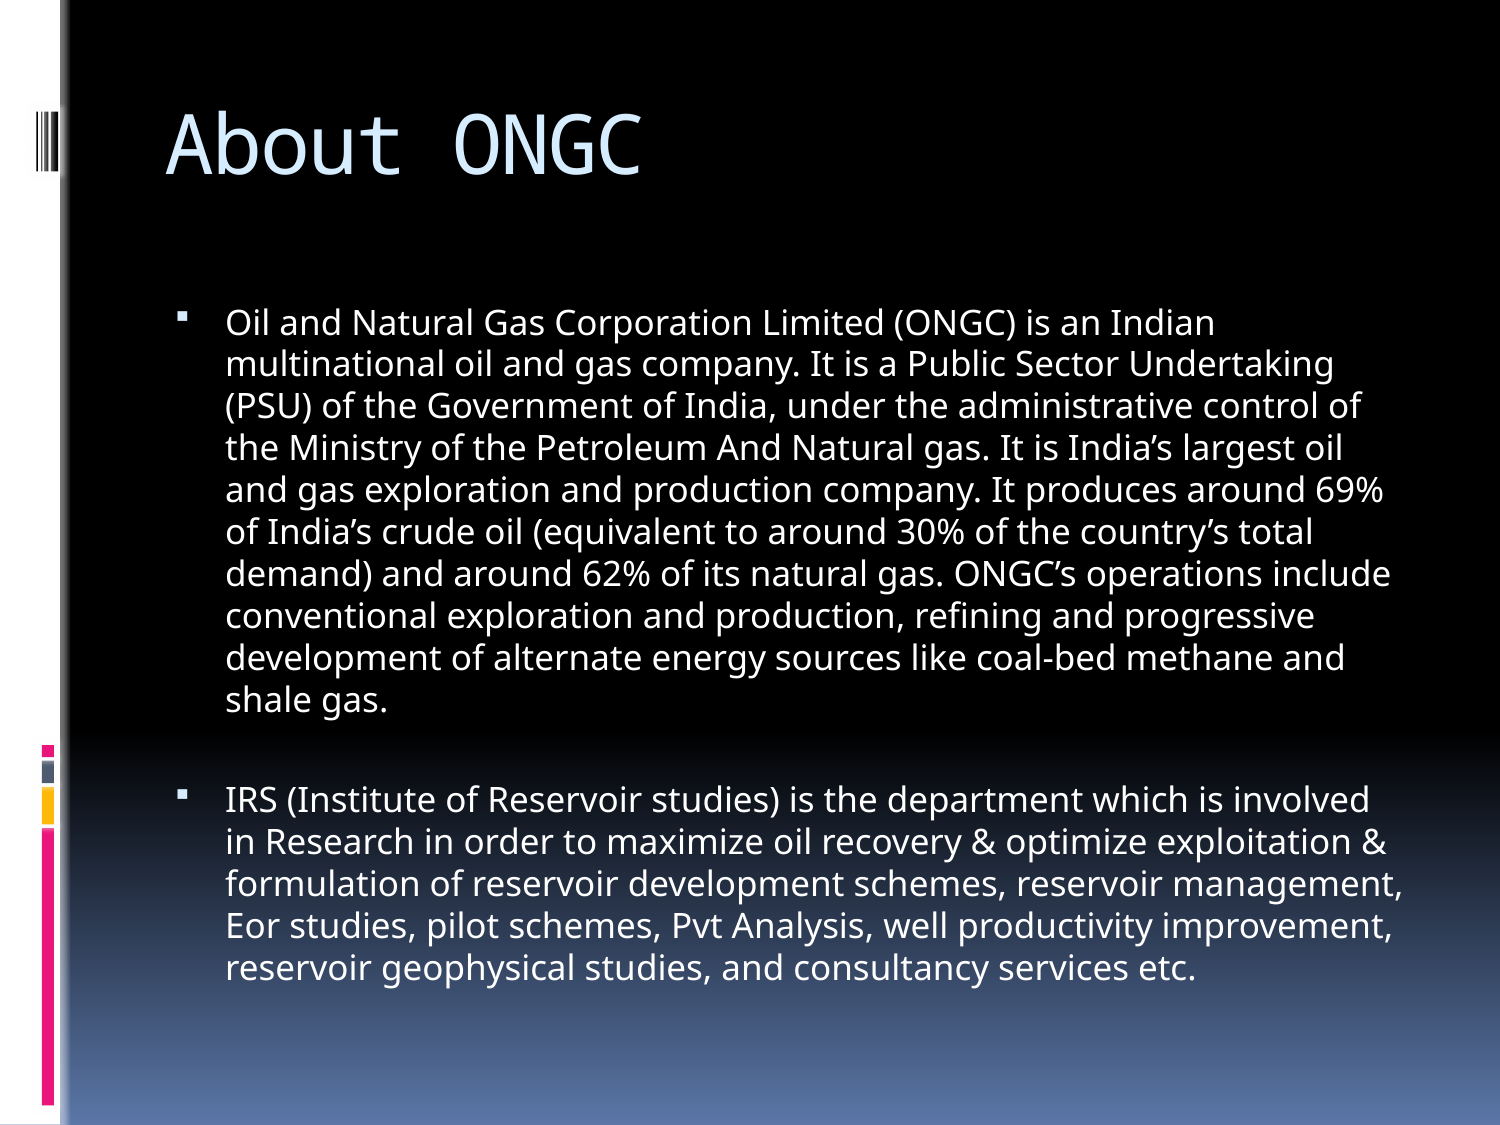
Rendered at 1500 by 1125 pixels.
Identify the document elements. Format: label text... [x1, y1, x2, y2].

list Oil and Natural Gas Corporation Limited (ONGC) is an Indian multinational oil and gas company. It is a Public Sector Undertaking (PSU) of the Government of India, under the administrative control of the Ministry of the Petroleum And Natural gas. It is India’s largest oil and gas exploration and production company. It produces around 69% of India’s crude oil (equivalent to around 30% of the country’s total demand) and around 62% of its natural gas. ONGC’s operations include conventional exploration and production, refining and progressive development of alternate energy sources like coal-bed methane and shale gas. IRS (Institute of Reservoir studies) is the department which is involved in Research in order to maximize oil recovery & optimize exploitation & formulation of reservoir development schemes, reservoir management, Eor studies, pilot schemes, Pvt Analysis, well productivity improvement, reservoir geophysical studies, and consultancy services etc. [150, 292, 1425, 1043]
title About ONGC [150, 83, 1425, 234]
